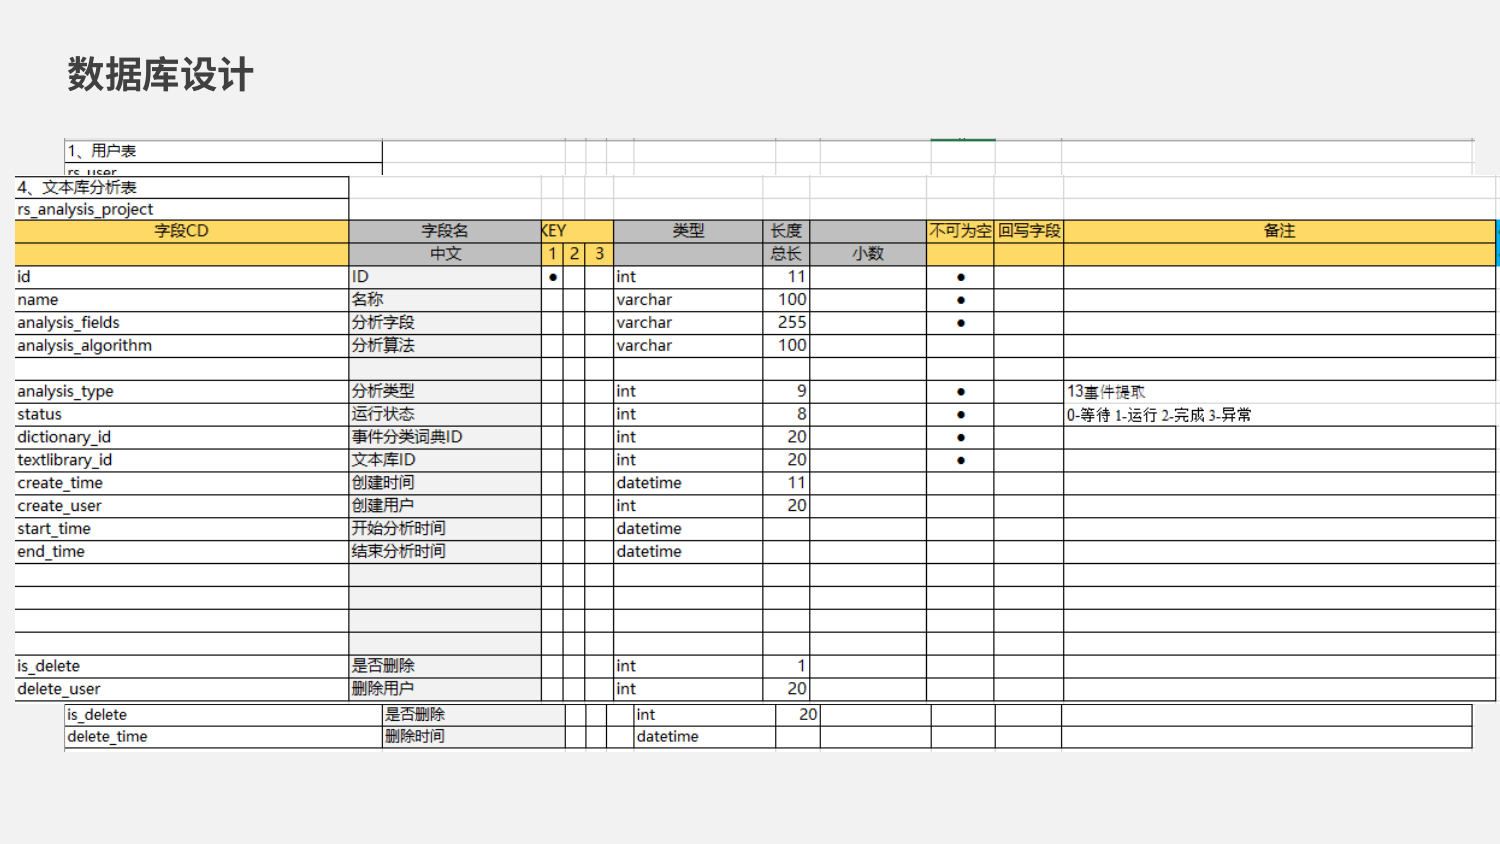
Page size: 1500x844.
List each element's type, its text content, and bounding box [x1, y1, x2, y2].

picture [15, 138, 1500, 753]
text_box 数据库设计 [53, 43, 585, 104]
